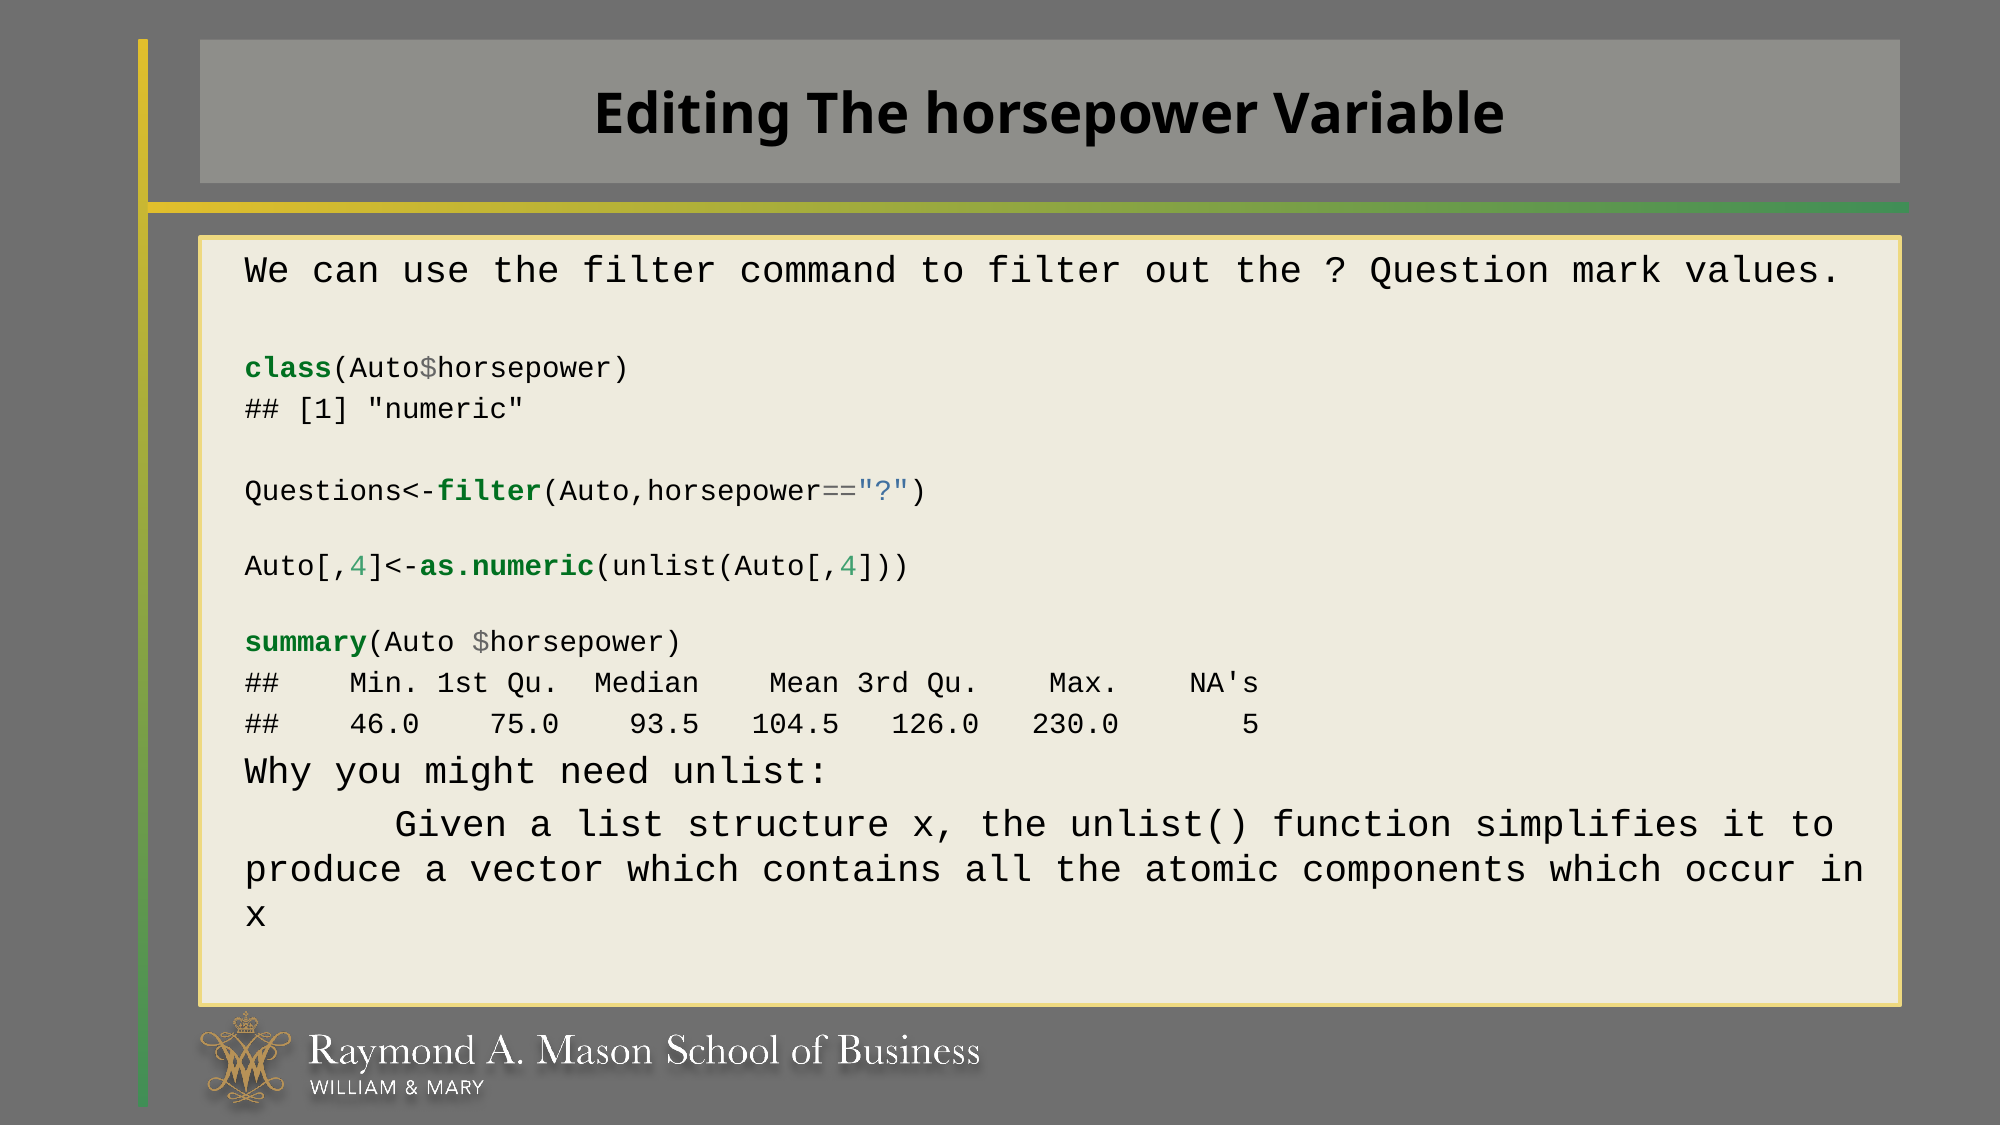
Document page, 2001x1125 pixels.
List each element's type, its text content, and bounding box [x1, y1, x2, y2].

picture [200, 1011, 979, 1103]
list We can use the filter command to filter out the ? Question mark values. class(Auto$horsepower) ## [1] "numeric" Questions<-filter(Auto,horsepower=="?") Auto[,4]<-as.numeric(unlist(Auto[,4])) summary(Auto $horsepower) ## Min. 1st Qu. Median Mean 3rd Qu. Max. NA's ## 46.0 75.0 93.5 104.5 126.0 230.0 5 Why you might need unlist: Given a list structure x, the unlist() function simplifies it to produce a vector which contains all the atomic components which occur in x [198, 235, 1902, 1007]
title Editing The horsepower Variable [200, 39, 1900, 184]
